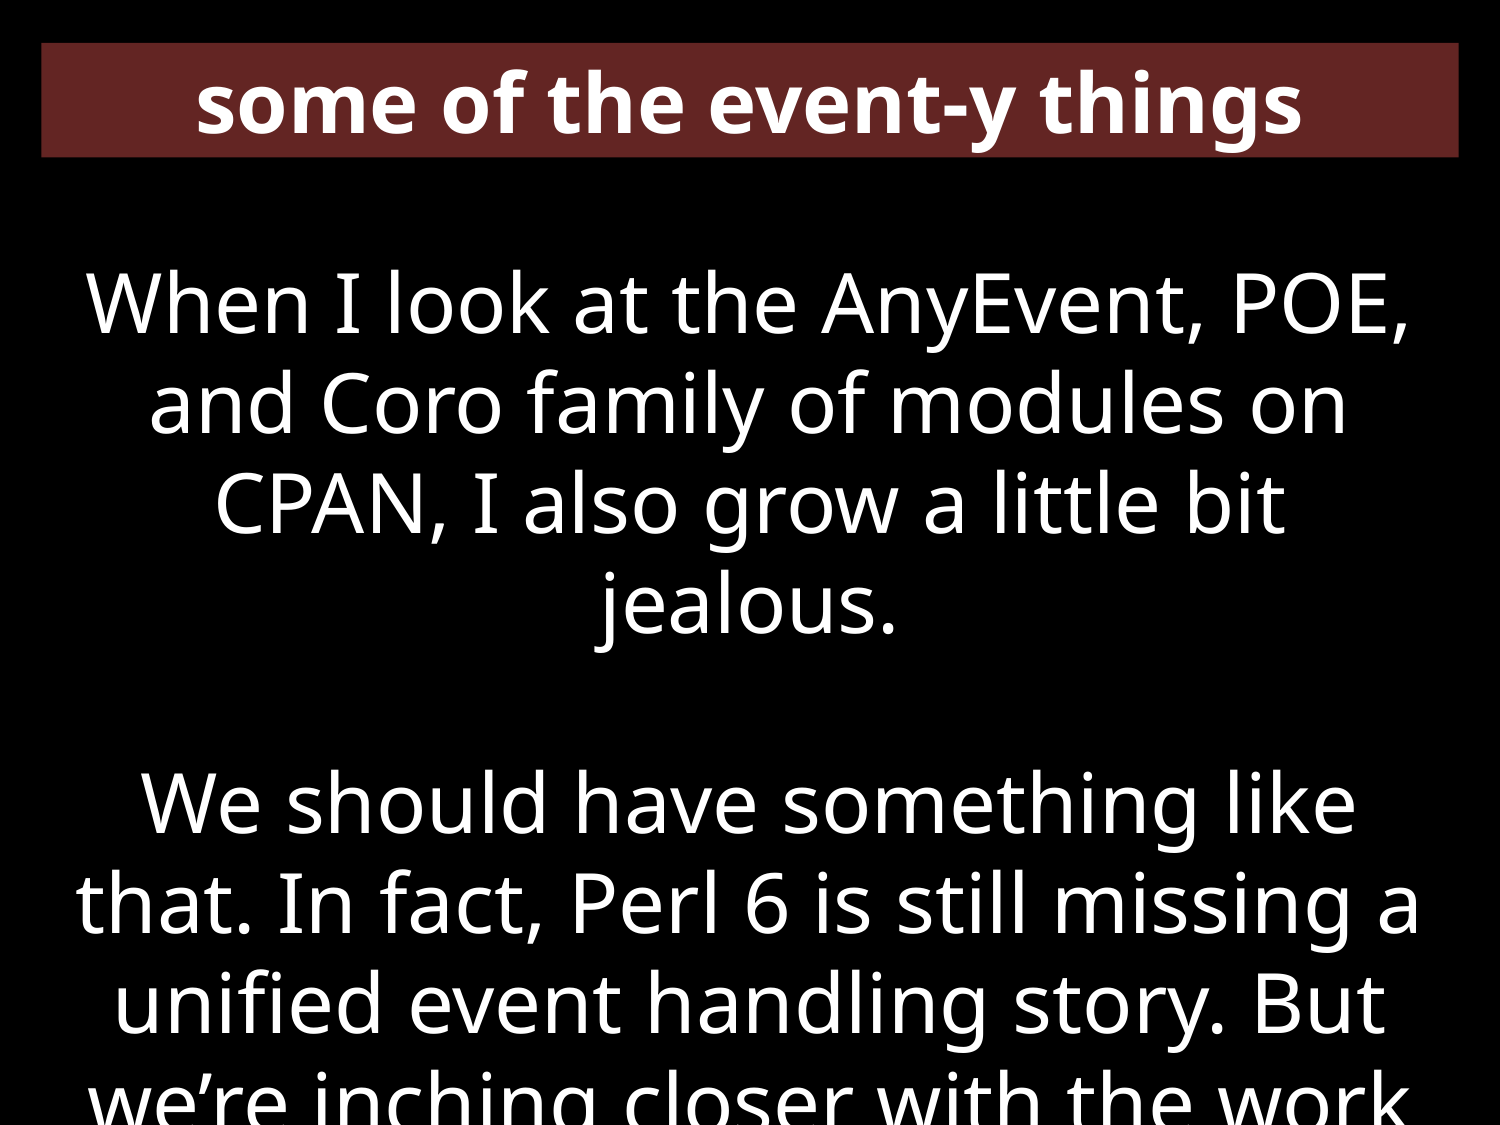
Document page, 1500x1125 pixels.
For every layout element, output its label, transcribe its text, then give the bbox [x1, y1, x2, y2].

text_box When I look at the AnyEvent, POE, and Coro family of modules on CPAN, I also grow a little bit jealous. We should have something like that. In fact, Perl 6 is still missing a unified event handling story. But we’re inching closer with the work on concurrency. [41, 42, 1459, 1125]
